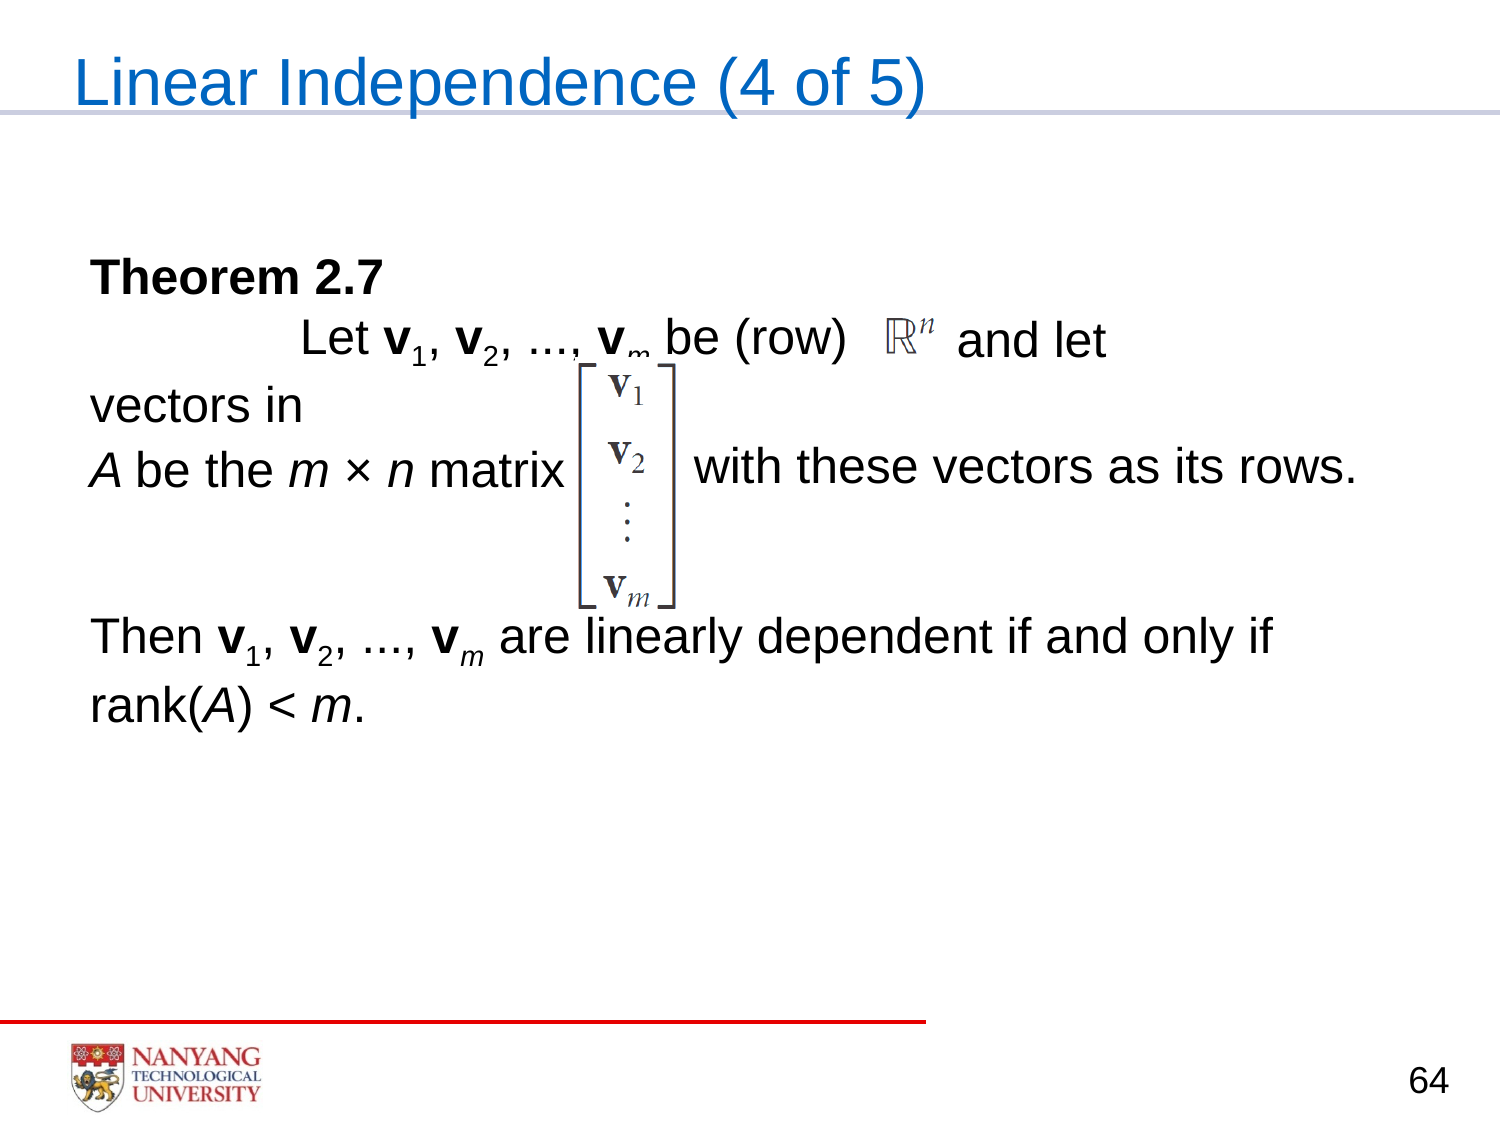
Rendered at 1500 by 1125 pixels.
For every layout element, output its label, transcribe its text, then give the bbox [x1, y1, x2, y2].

list Then v1, v2, ..., v m are linearly dependent if and only if rank(A) < m. [75, 596, 1398, 733]
list and let [941, 299, 1124, 361]
picture [67, 1040, 263, 1115]
list Theorem 2.7 Let v1, v2, ..., v m be (row) vectors in [75, 236, 978, 358]
list A be the m × n matrix [75, 430, 568, 509]
list with these vectors as its rows. [685, 425, 1398, 488]
picture [882, 310, 935, 358]
picture [574, 357, 680, 612]
title Linear Independence (4 of 5) [58, 31, 1467, 219]
